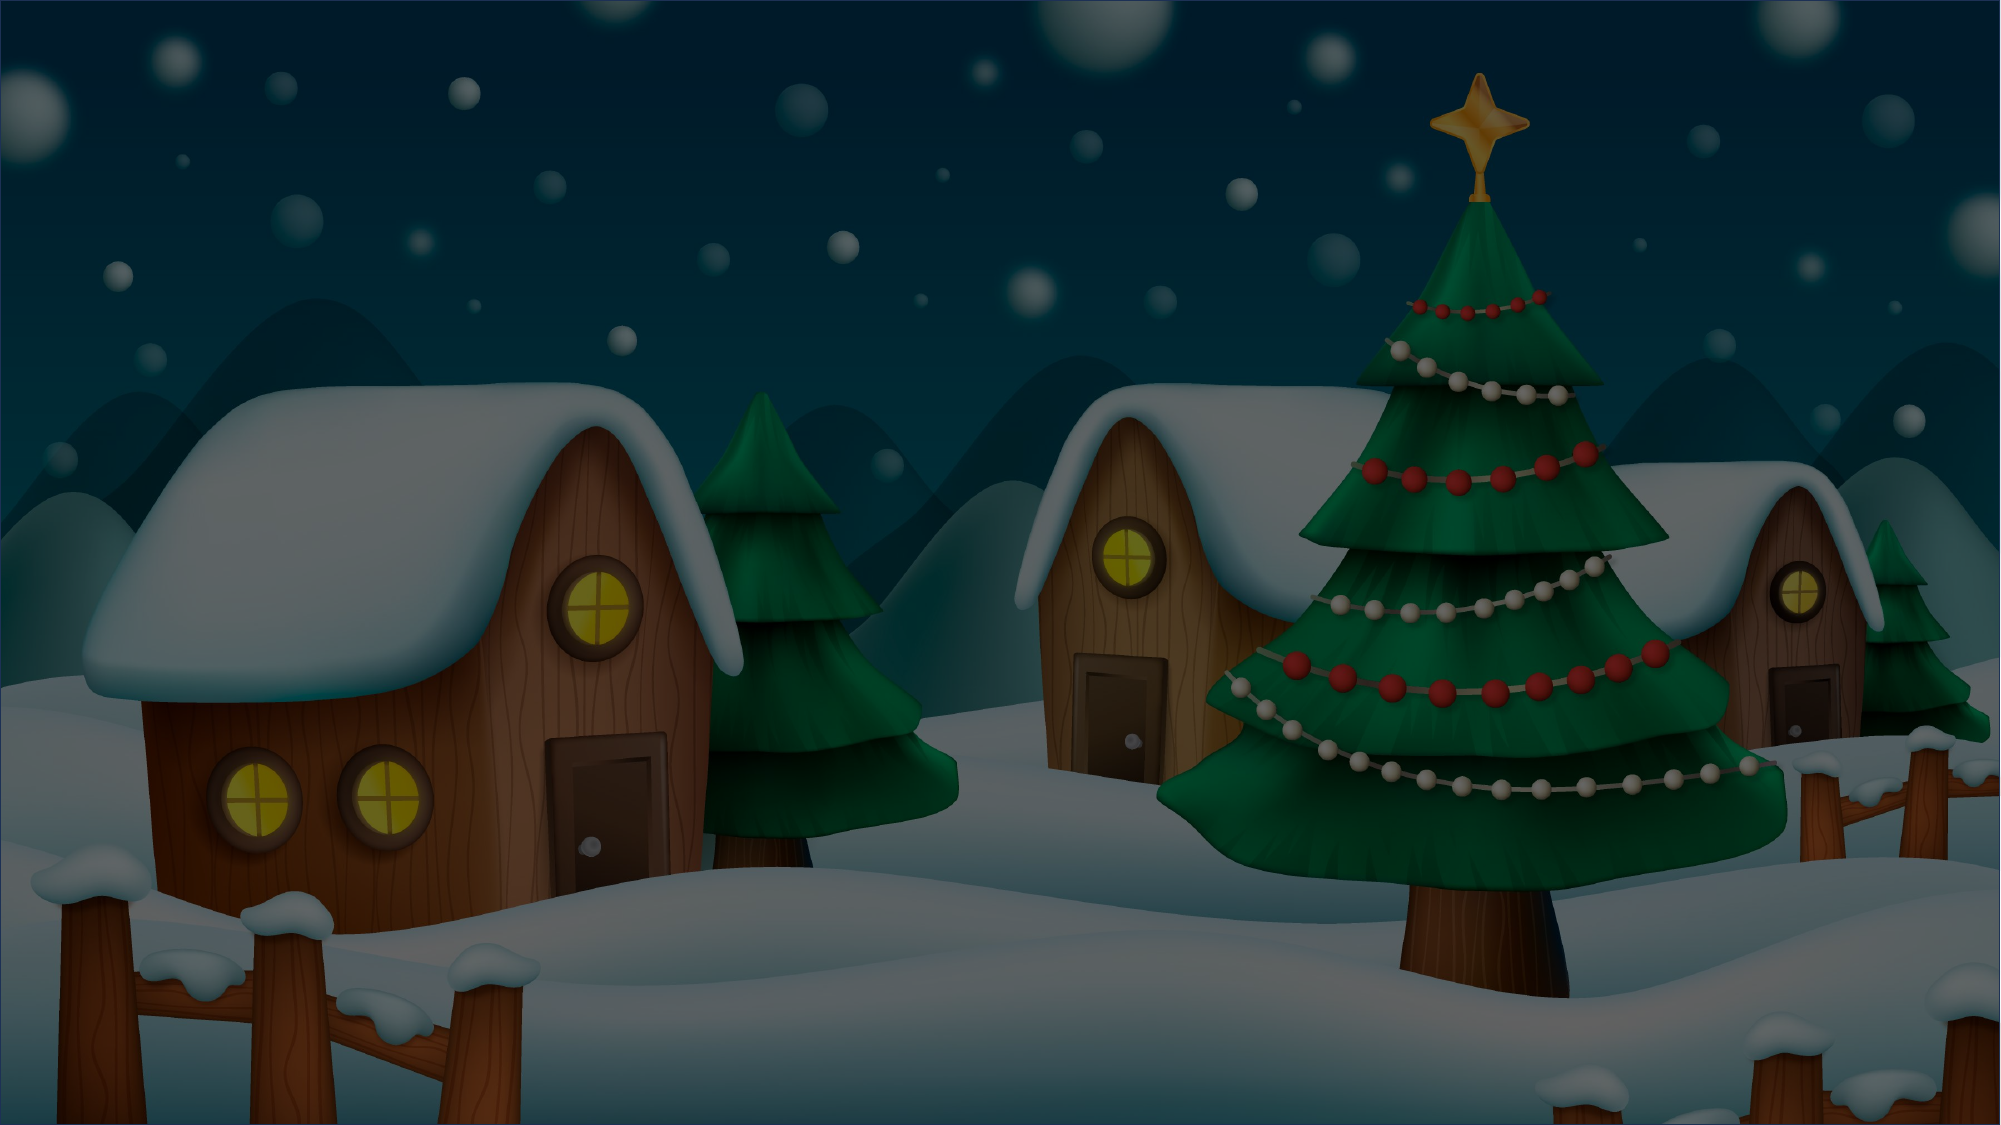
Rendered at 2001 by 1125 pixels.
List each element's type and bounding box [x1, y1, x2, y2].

text_box [0, 0, 2000, 1125]
